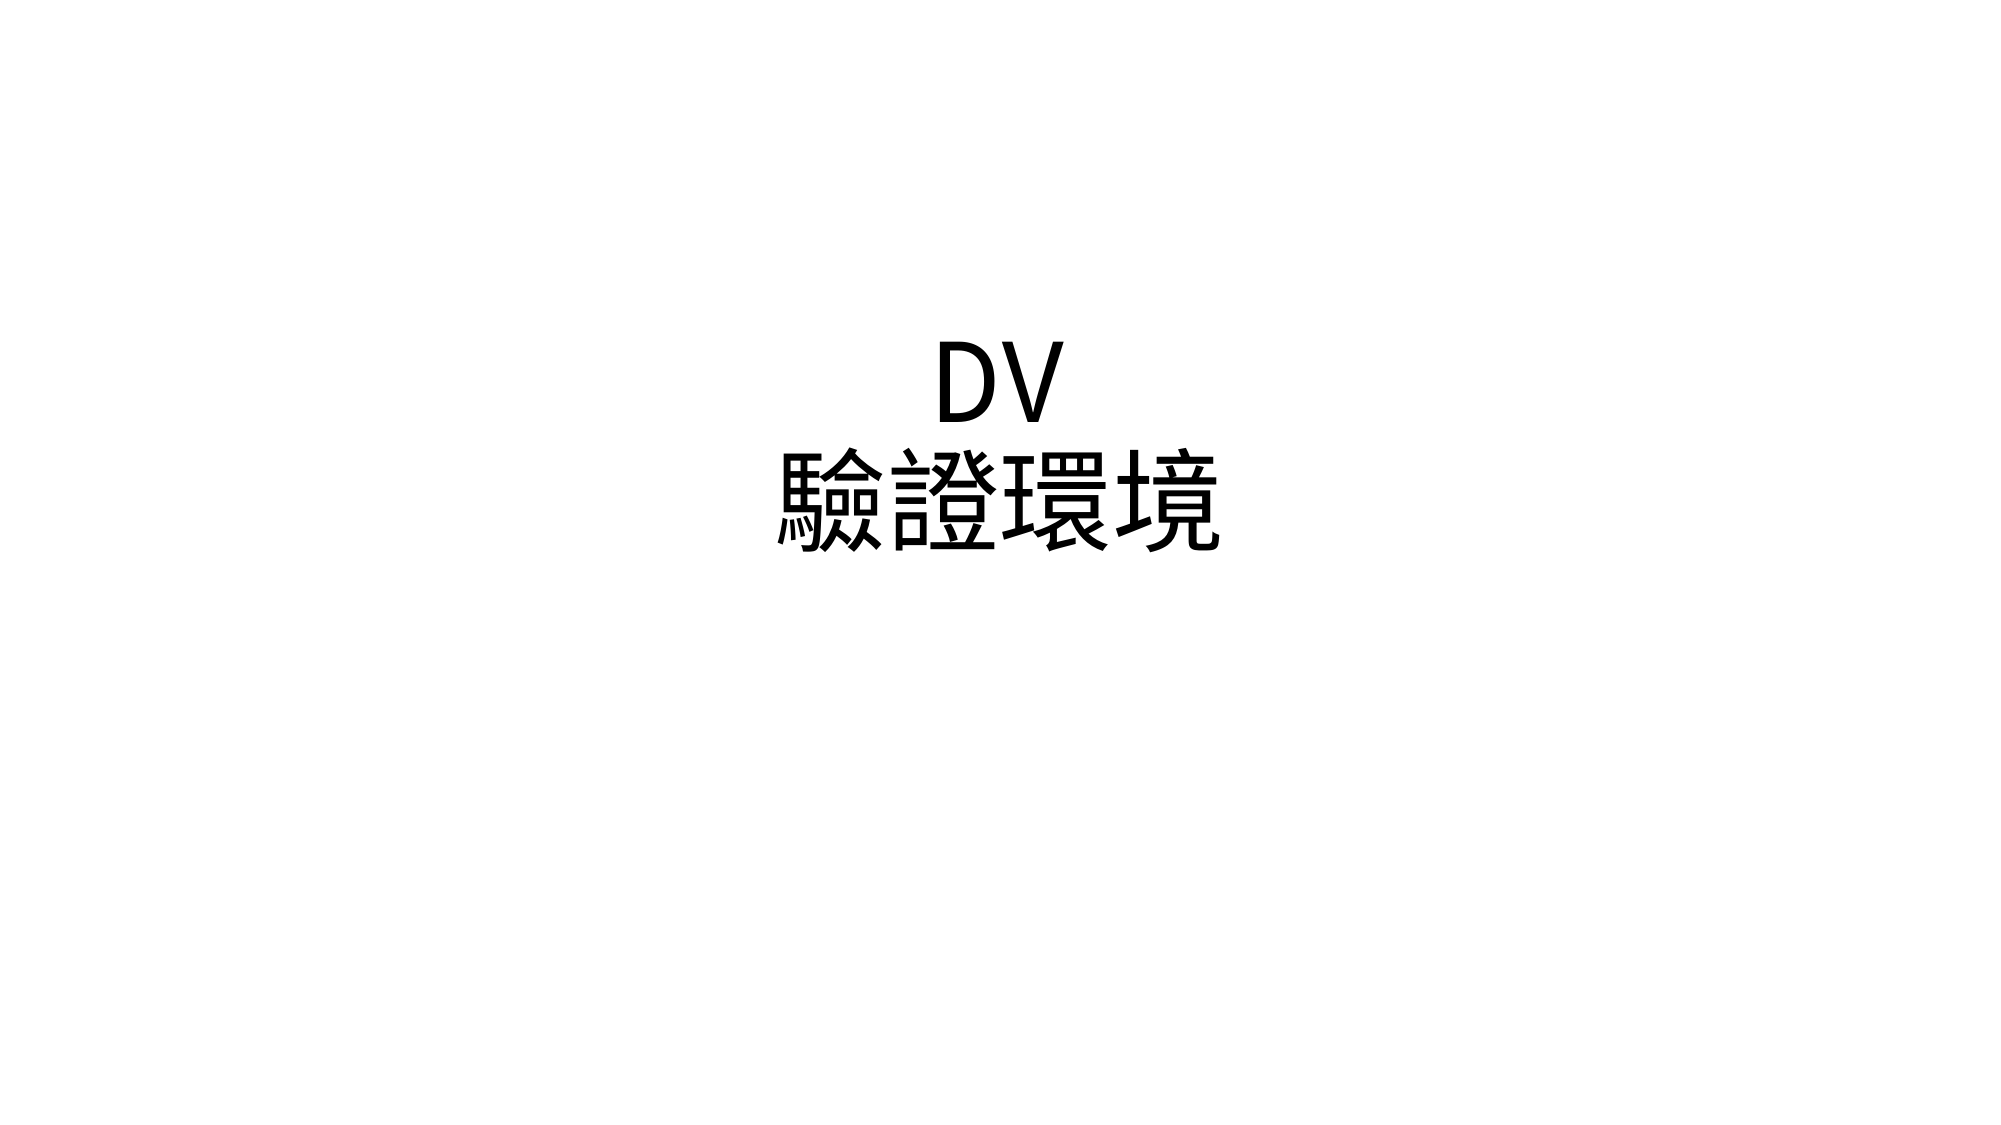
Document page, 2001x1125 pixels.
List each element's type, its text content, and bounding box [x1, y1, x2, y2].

title DV 驗證環境 [249, 184, 1750, 576]
